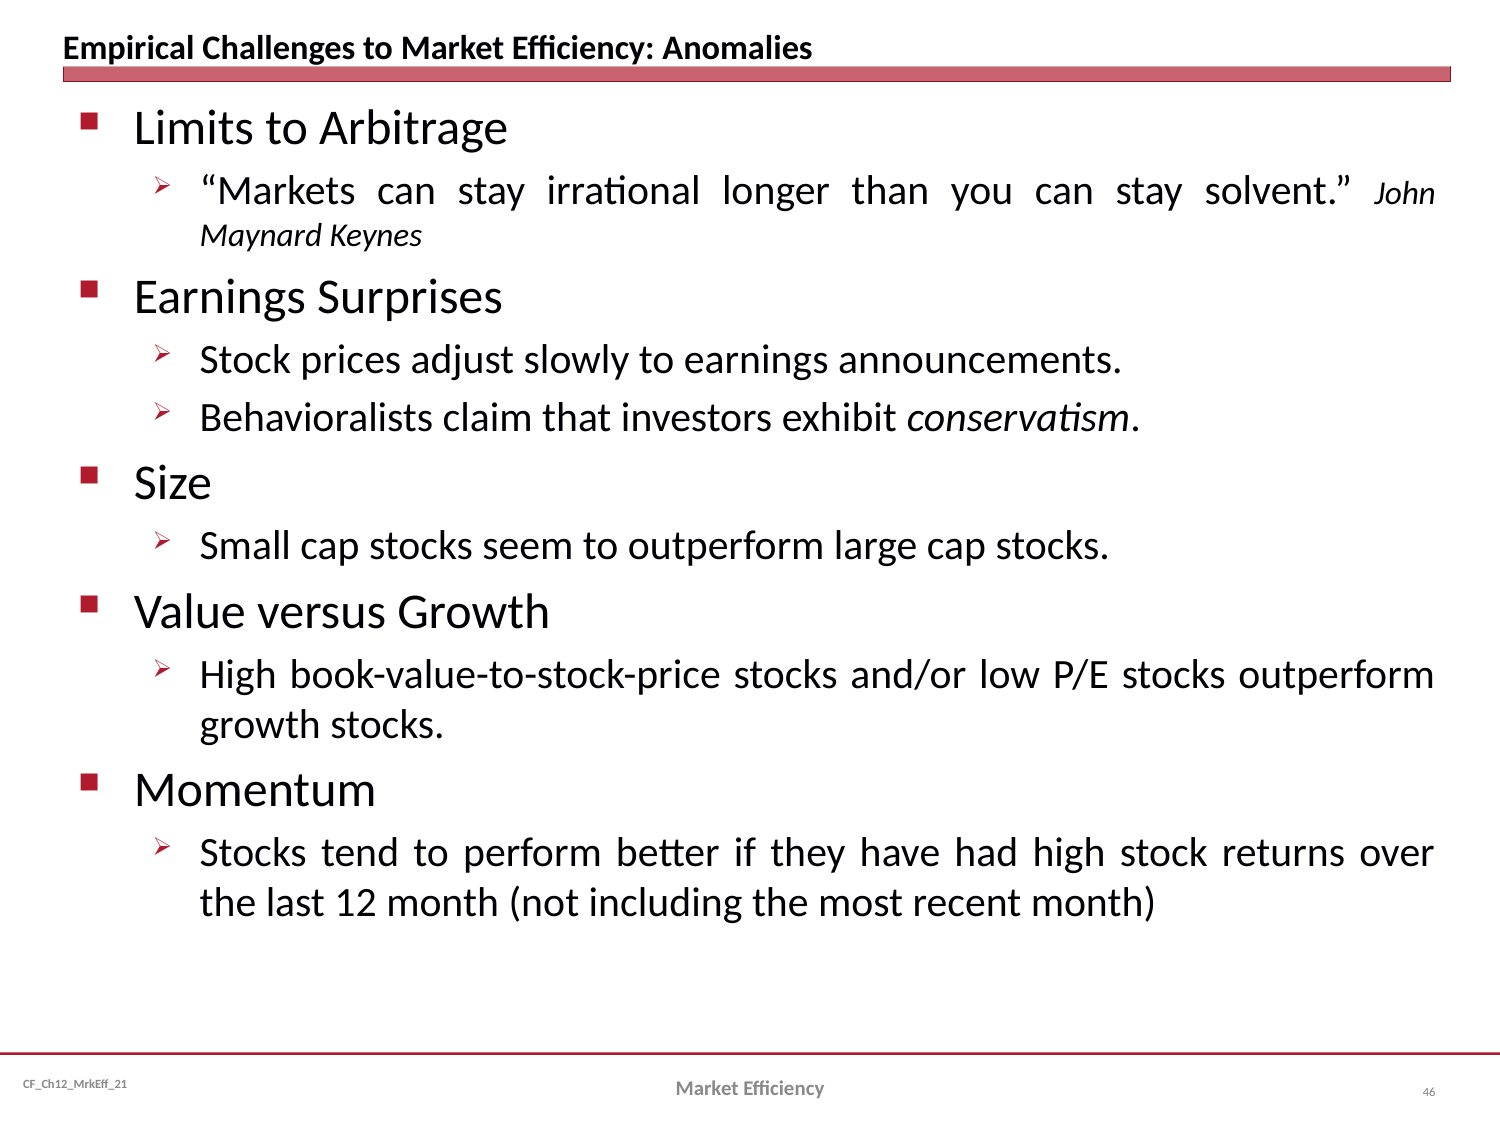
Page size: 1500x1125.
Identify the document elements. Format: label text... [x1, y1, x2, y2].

title Empirical Challenges to Market Efficiency: Anomalies [62, 6, 1451, 67]
list Limits to Arbitrage “Markets can stay irrational longer than you can stay solvent.” John Maynard Keynes Earnings Surprises Stock prices adjust slowly to earnings announcements. Behavioralists claim that investors exhibit conservatism. Size Small cap stocks seem to outperform large cap stocks. Value versus Growth High book-value-to-stock-price stocks and/or low P/E stocks outperform growth stocks. Momentum Stocks tend to perform better if they have had high stock returns over the last 12 month (not including the most recent month) [63, 87, 1451, 1041]
slide_number 46 [1375, 1061, 1451, 1122]
footer Market Efficiency [512, 1056, 988, 1117]
